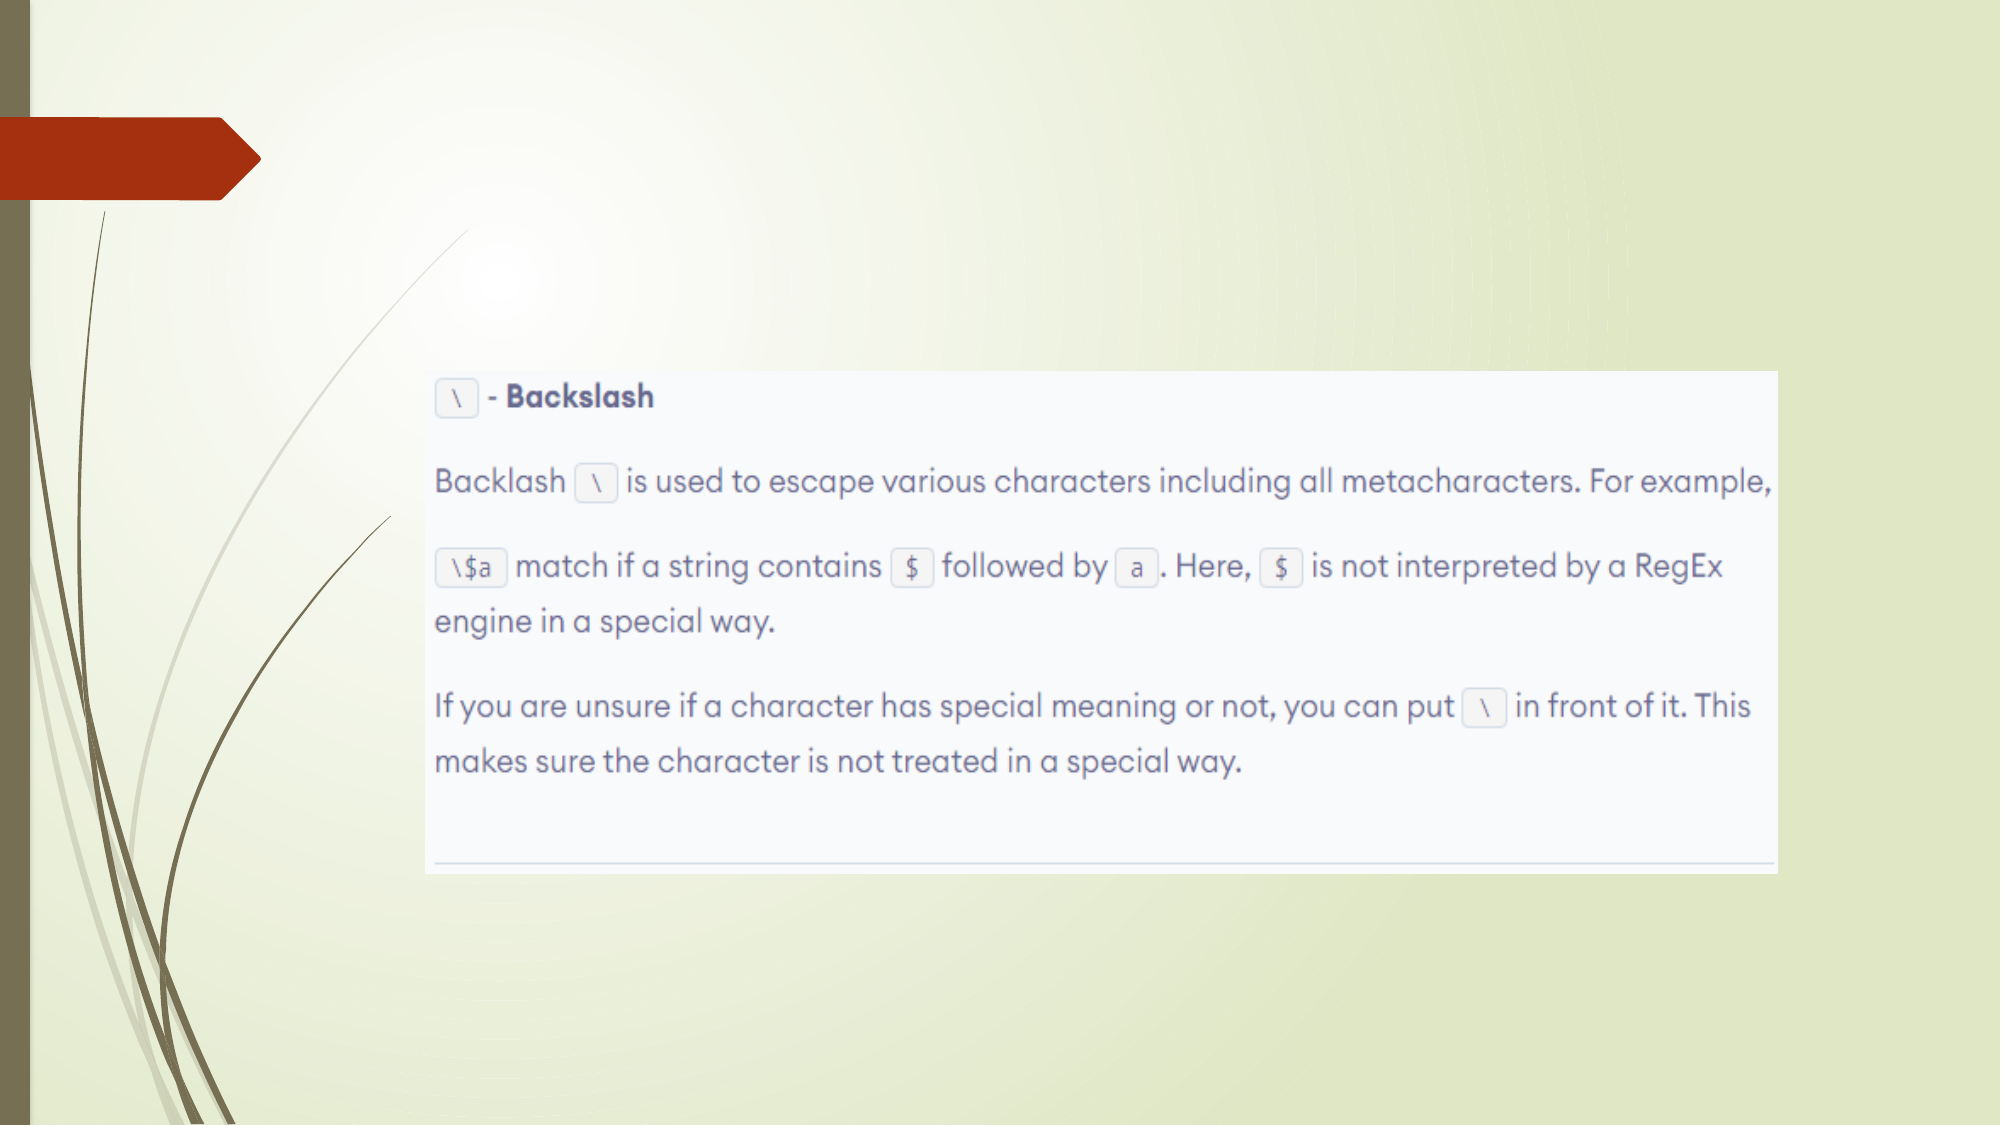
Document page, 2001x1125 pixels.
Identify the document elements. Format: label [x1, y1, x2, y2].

list [425, 371, 1779, 874]
